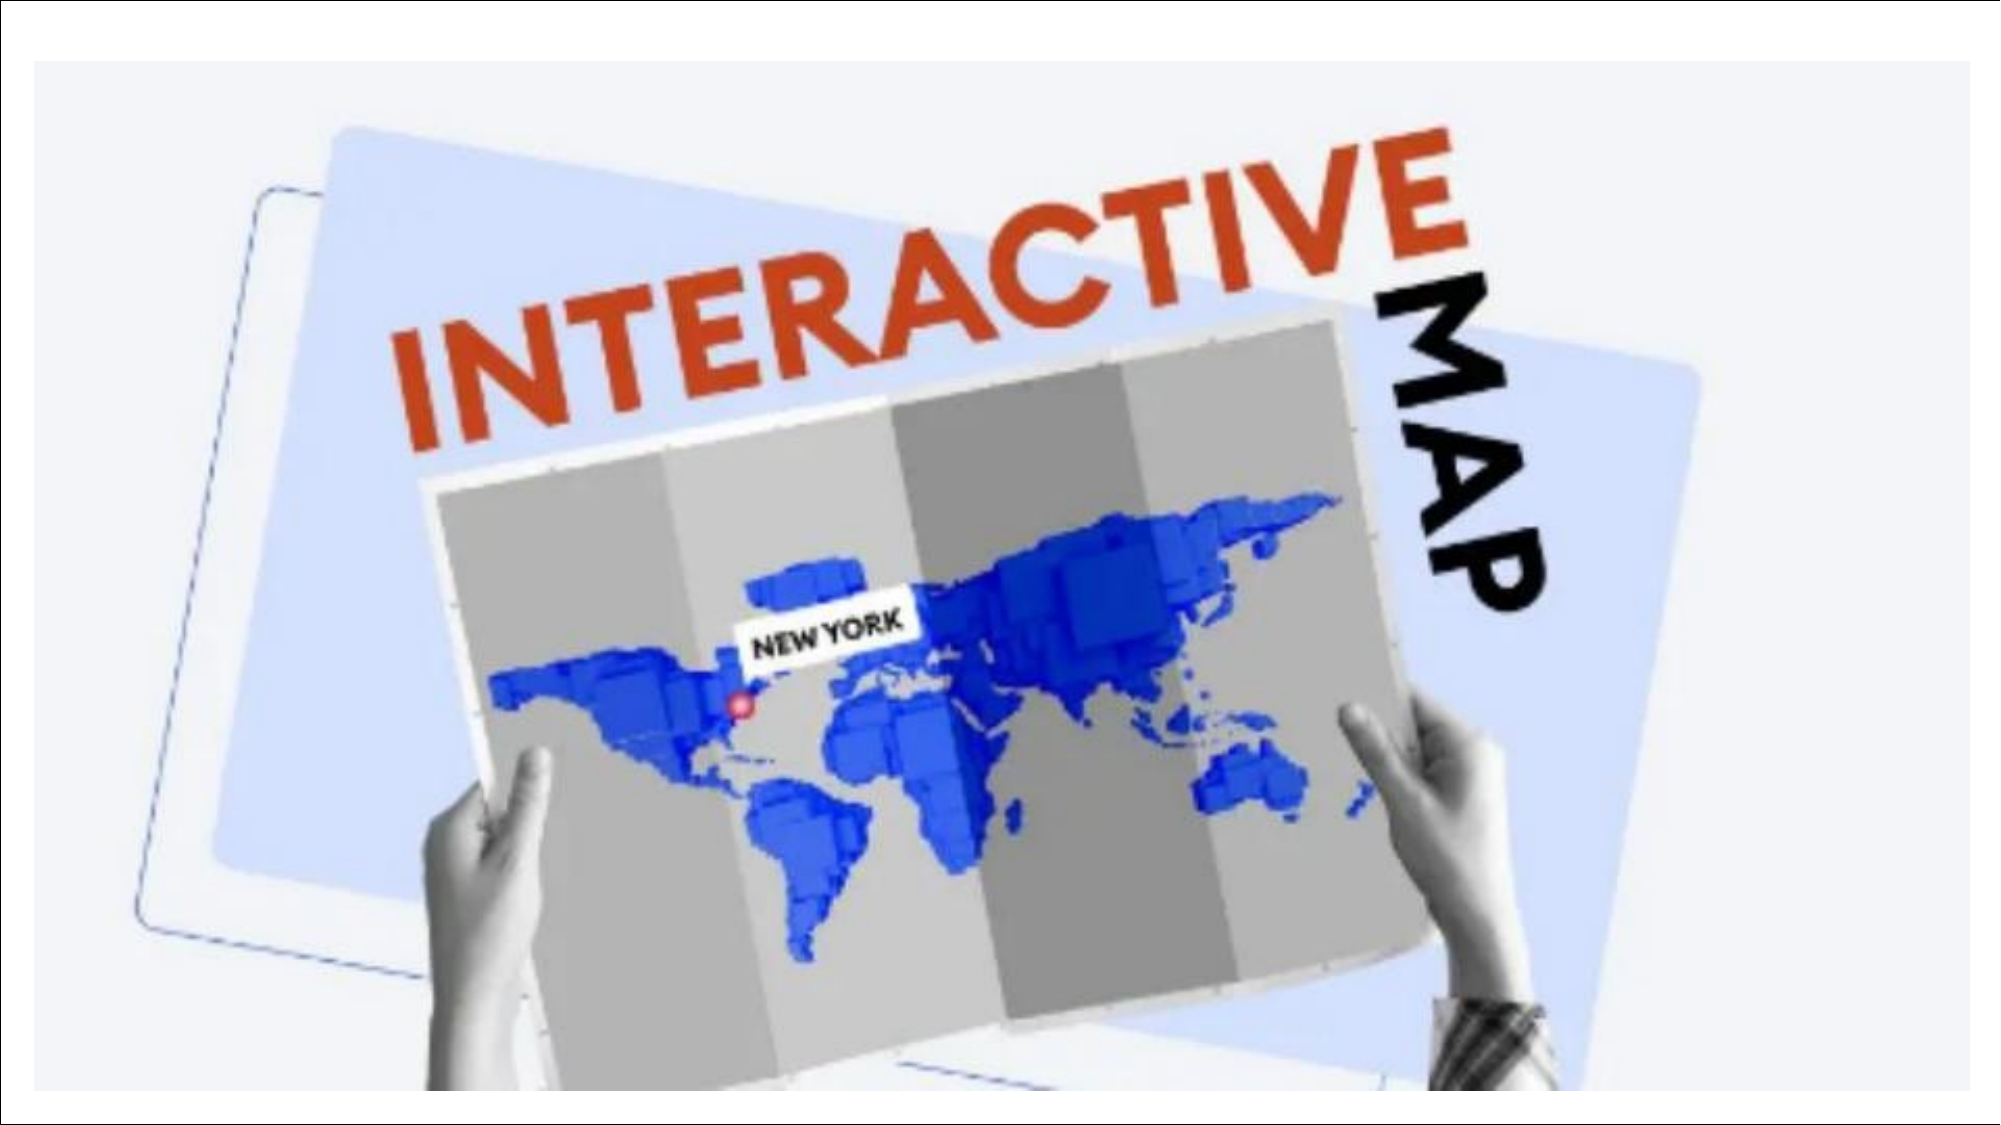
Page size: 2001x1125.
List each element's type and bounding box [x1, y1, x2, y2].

text_box [0, 0, 2000, 1125]
